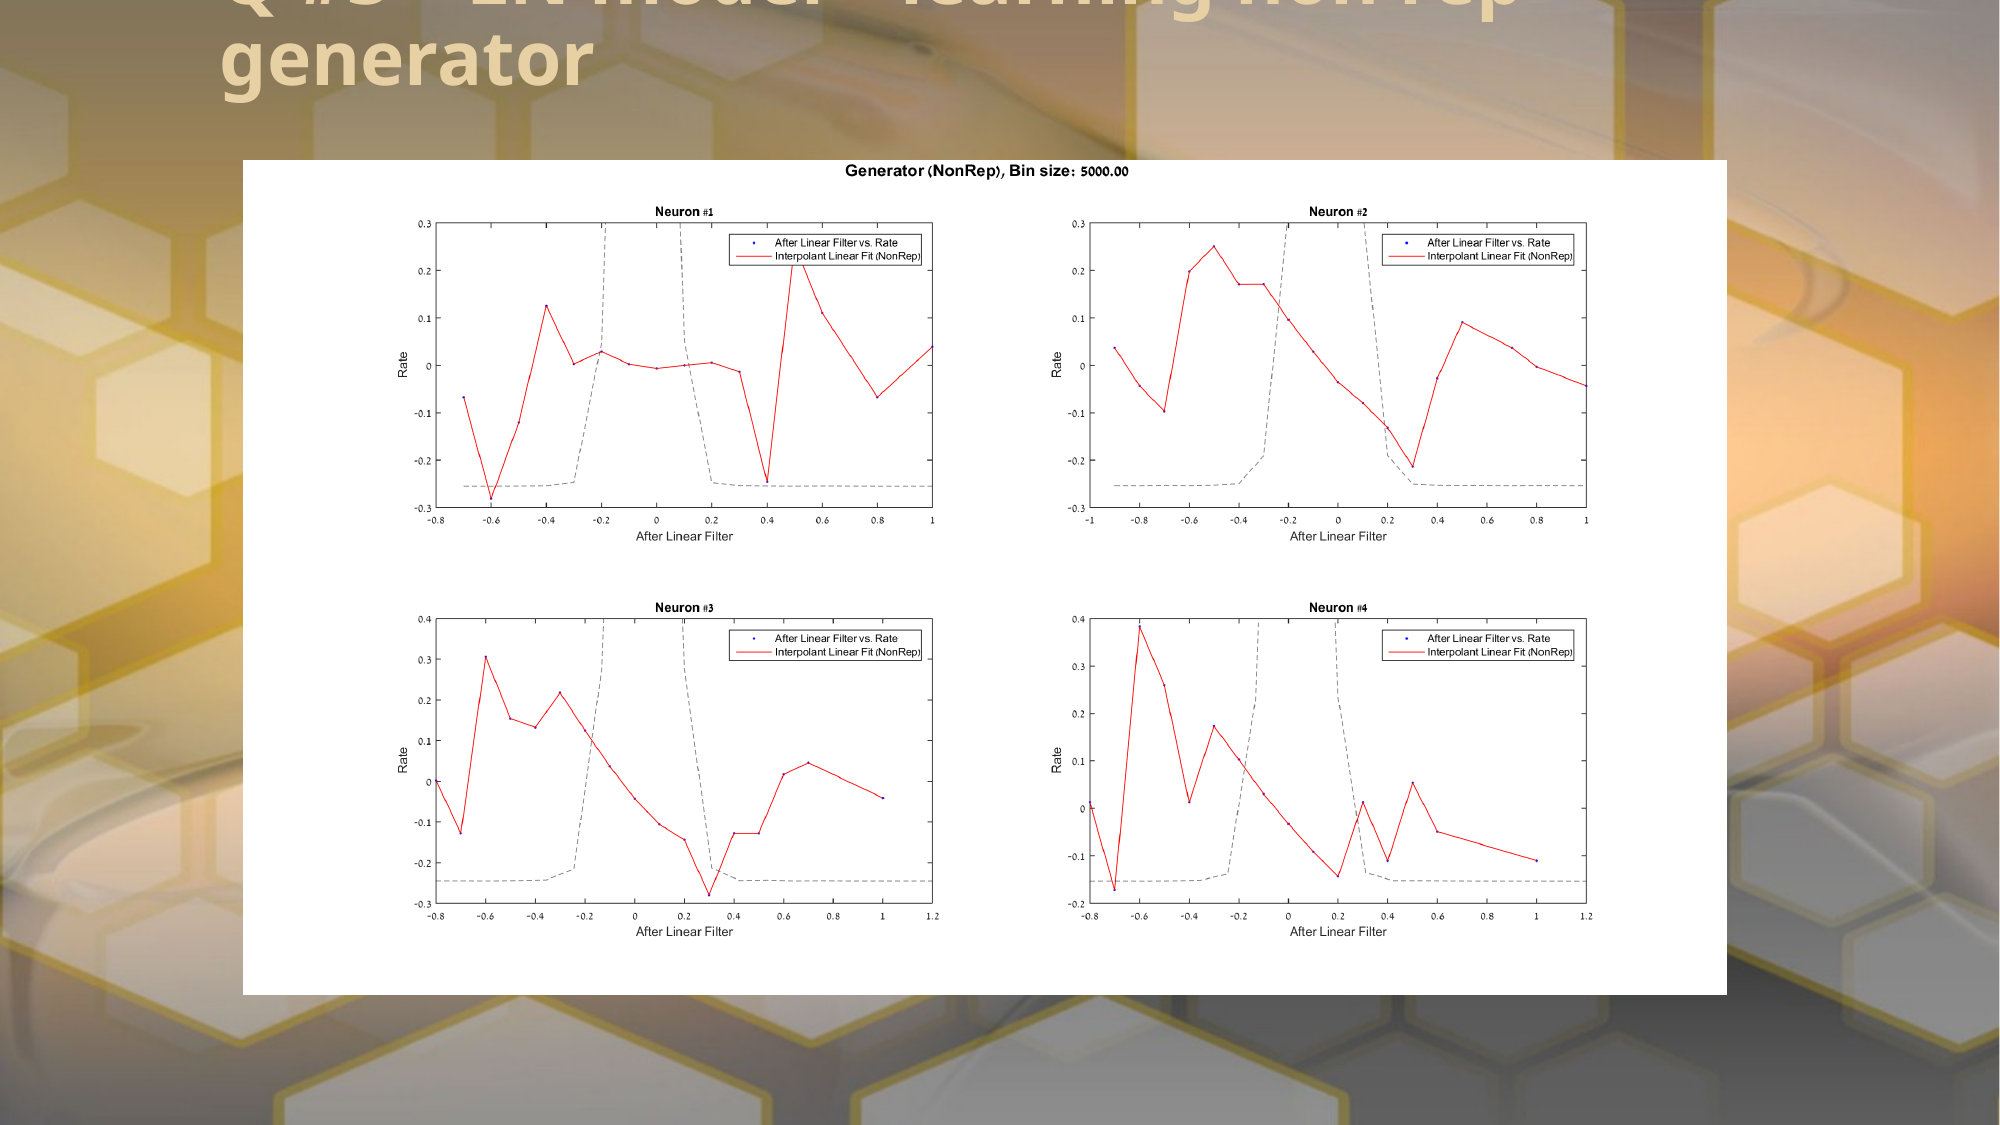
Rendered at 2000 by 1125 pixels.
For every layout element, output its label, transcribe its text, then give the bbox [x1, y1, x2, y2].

picture [0, 0, 2000, 1125]
title Q #3 – LN model – learning non rep - generator [204, 0, 1780, 110]
